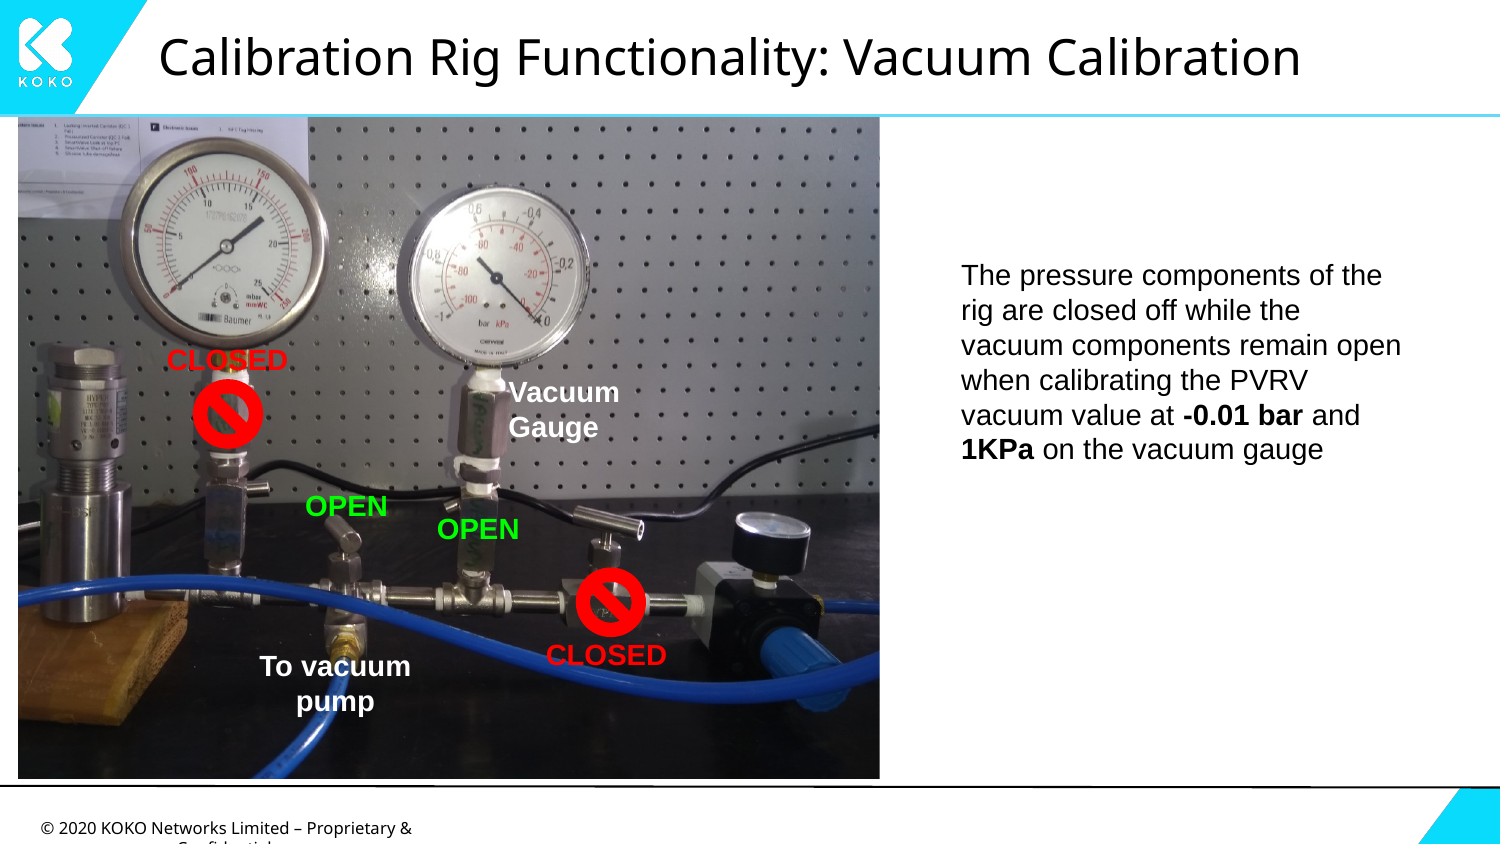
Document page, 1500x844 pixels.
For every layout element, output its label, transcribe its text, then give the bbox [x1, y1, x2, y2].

title Calibration Rig Functionality: Vacuum Calibration [147, 11, 1444, 108]
picture [0, 0, 148, 114]
picture [1419, 789, 1500, 844]
picture [17, 117, 880, 779]
text_box The pressure components of the rig are closed off while the vacuum components remain open when calibrating the PVRV vacuum value at -0.01 bar and 1KPa on the vacuum gauge [946, 241, 1422, 569]
